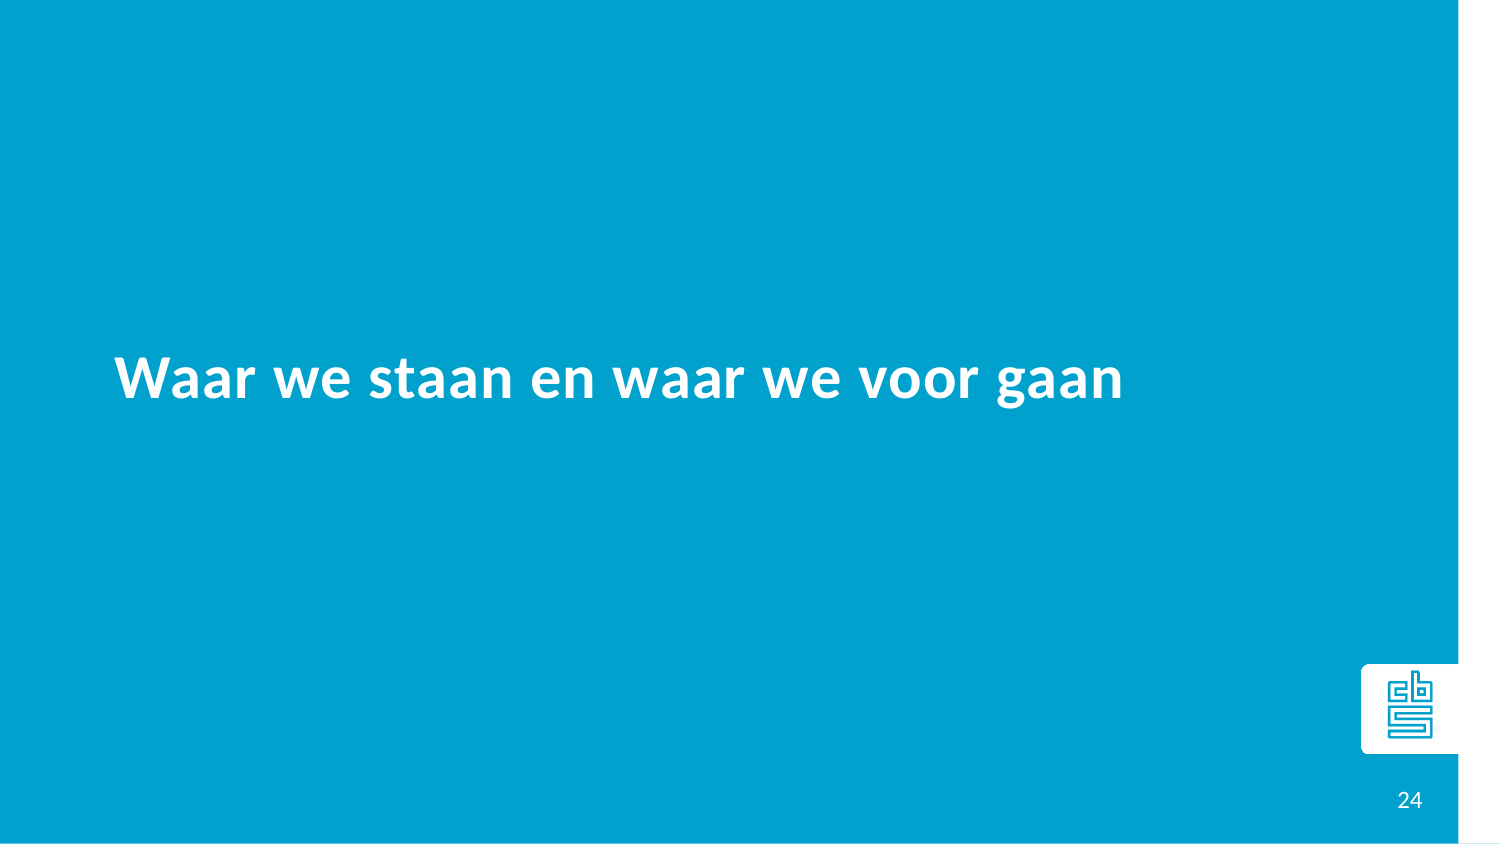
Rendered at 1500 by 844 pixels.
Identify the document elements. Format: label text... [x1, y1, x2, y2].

picture [1362, 665, 1459, 753]
slide_number 24 [1361, 772, 1459, 826]
title Waar we staan en waar we voor gaan [100, 329, 1376, 422]
